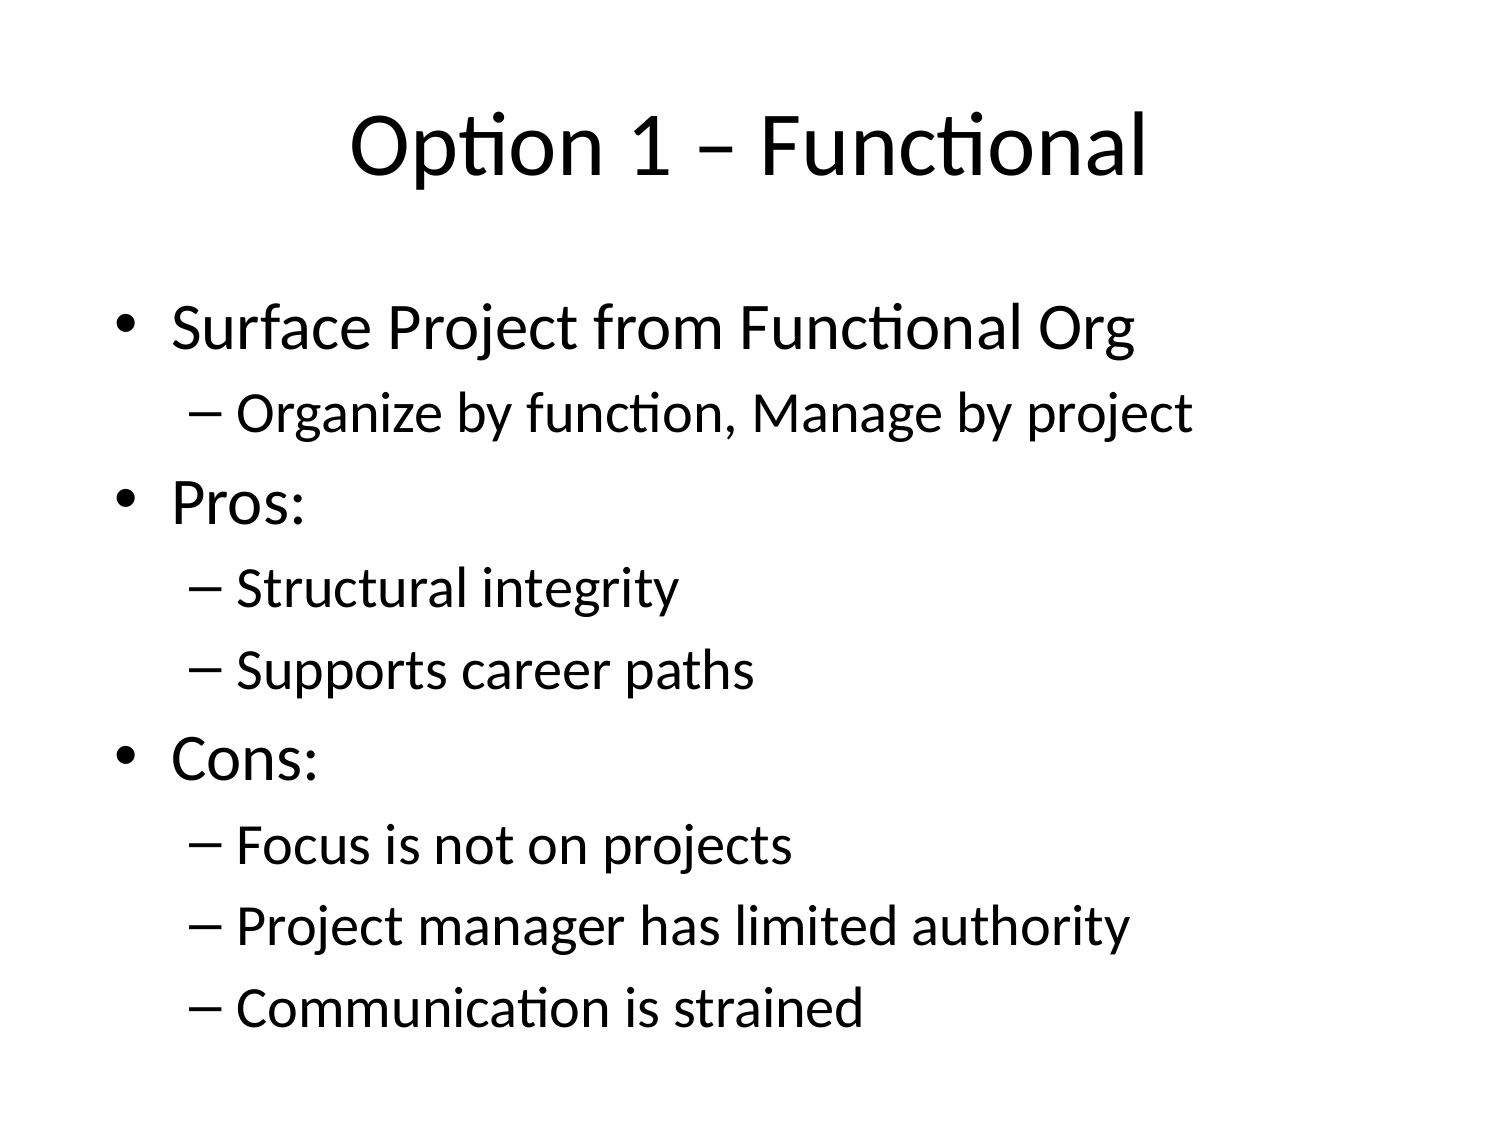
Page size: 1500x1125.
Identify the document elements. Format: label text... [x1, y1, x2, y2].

title Option 1 – Functional [75, 45, 1425, 233]
list Surface Project from Functional Org Organize by function, Manage by project Pros: Structural integrity Supports career paths Cons: Focus is not on projects Project manager has limited authority Communication is strained [99, 275, 1471, 1075]
